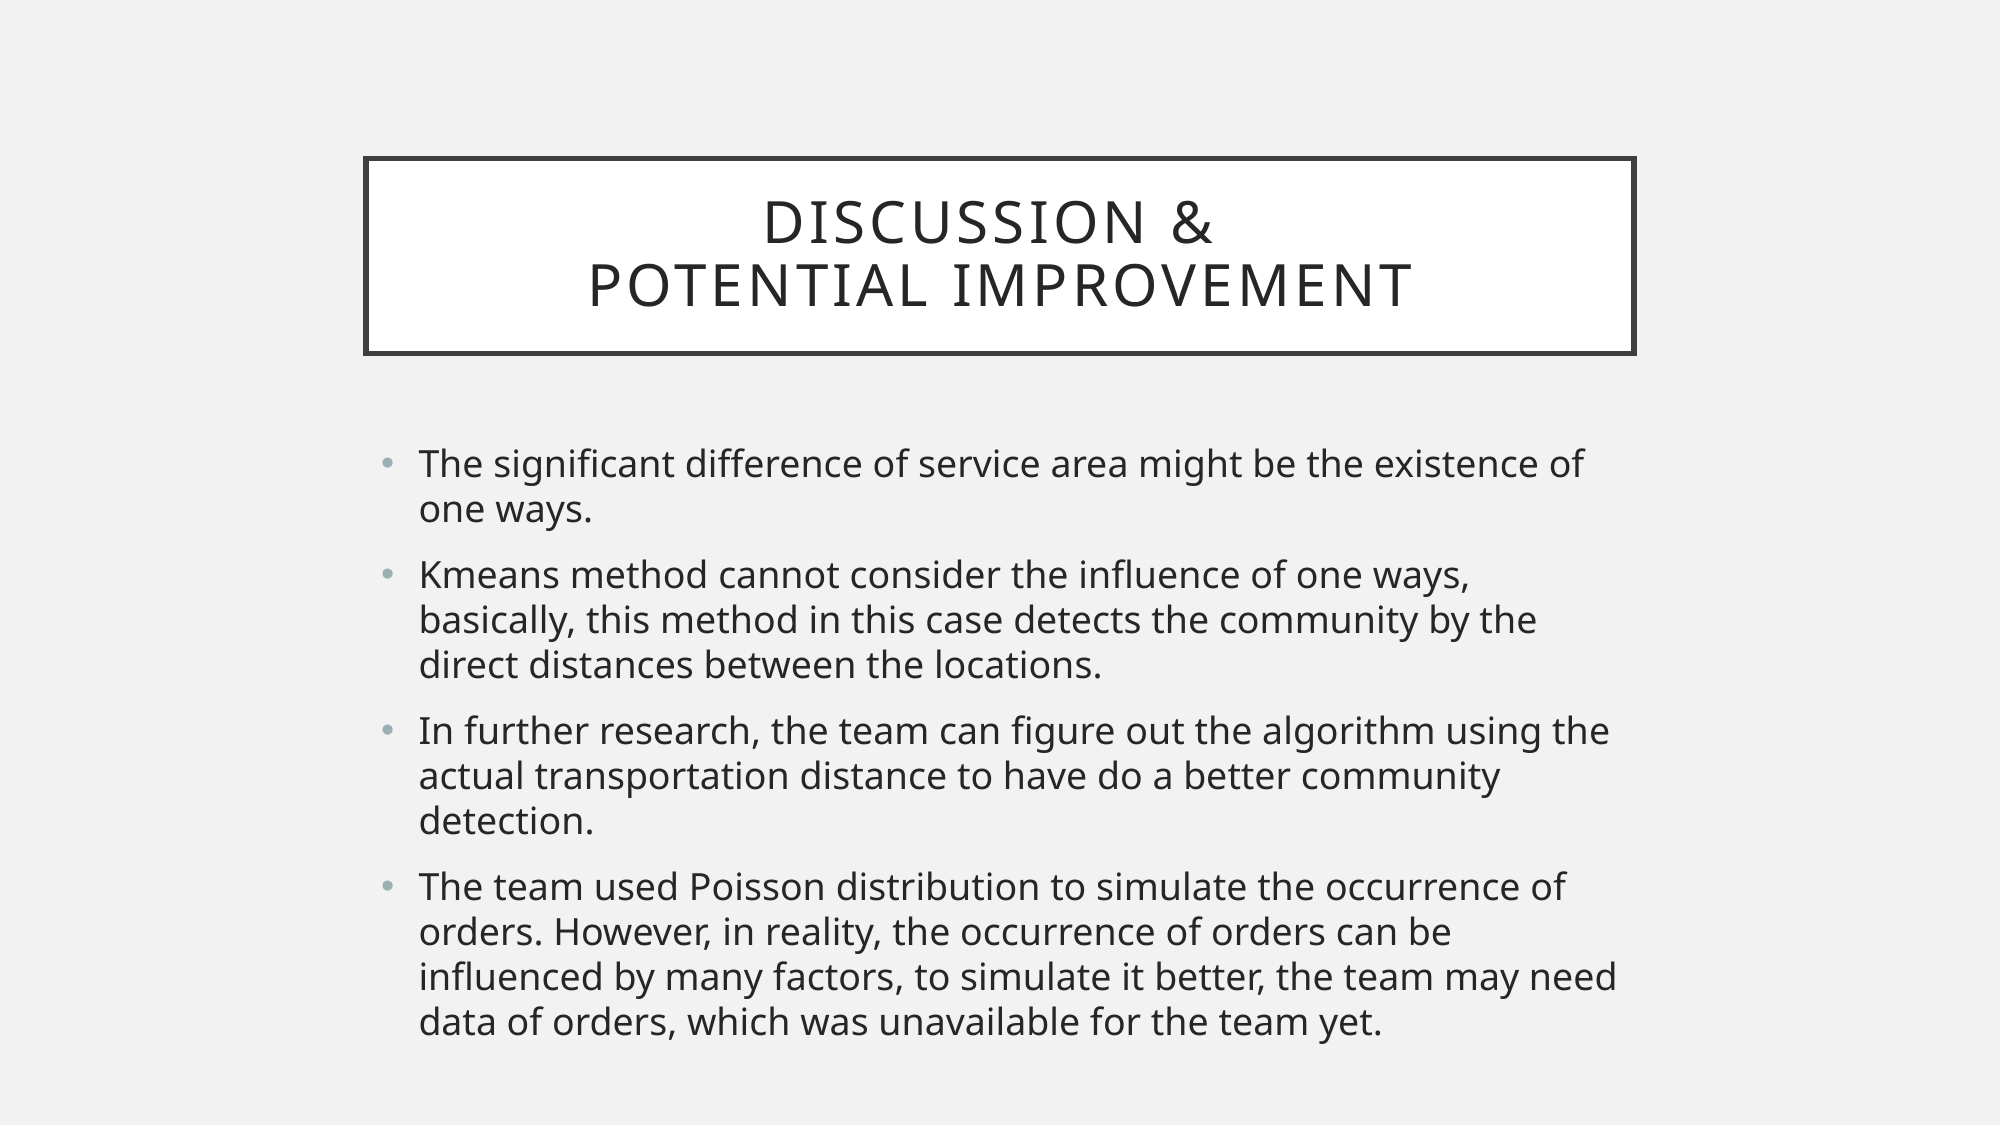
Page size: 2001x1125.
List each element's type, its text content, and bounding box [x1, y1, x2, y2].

list The significant difference of service area might be the existence of one ways. Kmeans method cannot consider the influence of one ways, basically, this method in this case detects the community by the direct distances between the locations. In further research, the team can figure out the algorithm using the actual transportation distance to have do a better community detection. The team used Poisson distribution to simulate the occurrence of orders. However, in reality, the occurrence of orders can be influenced by many factors, to simulate it better, the team may need data of orders, which was unavailable for the team yet. [366, 432, 1634, 1100]
title Discussion & potential improvement [363, 156, 1637, 356]
